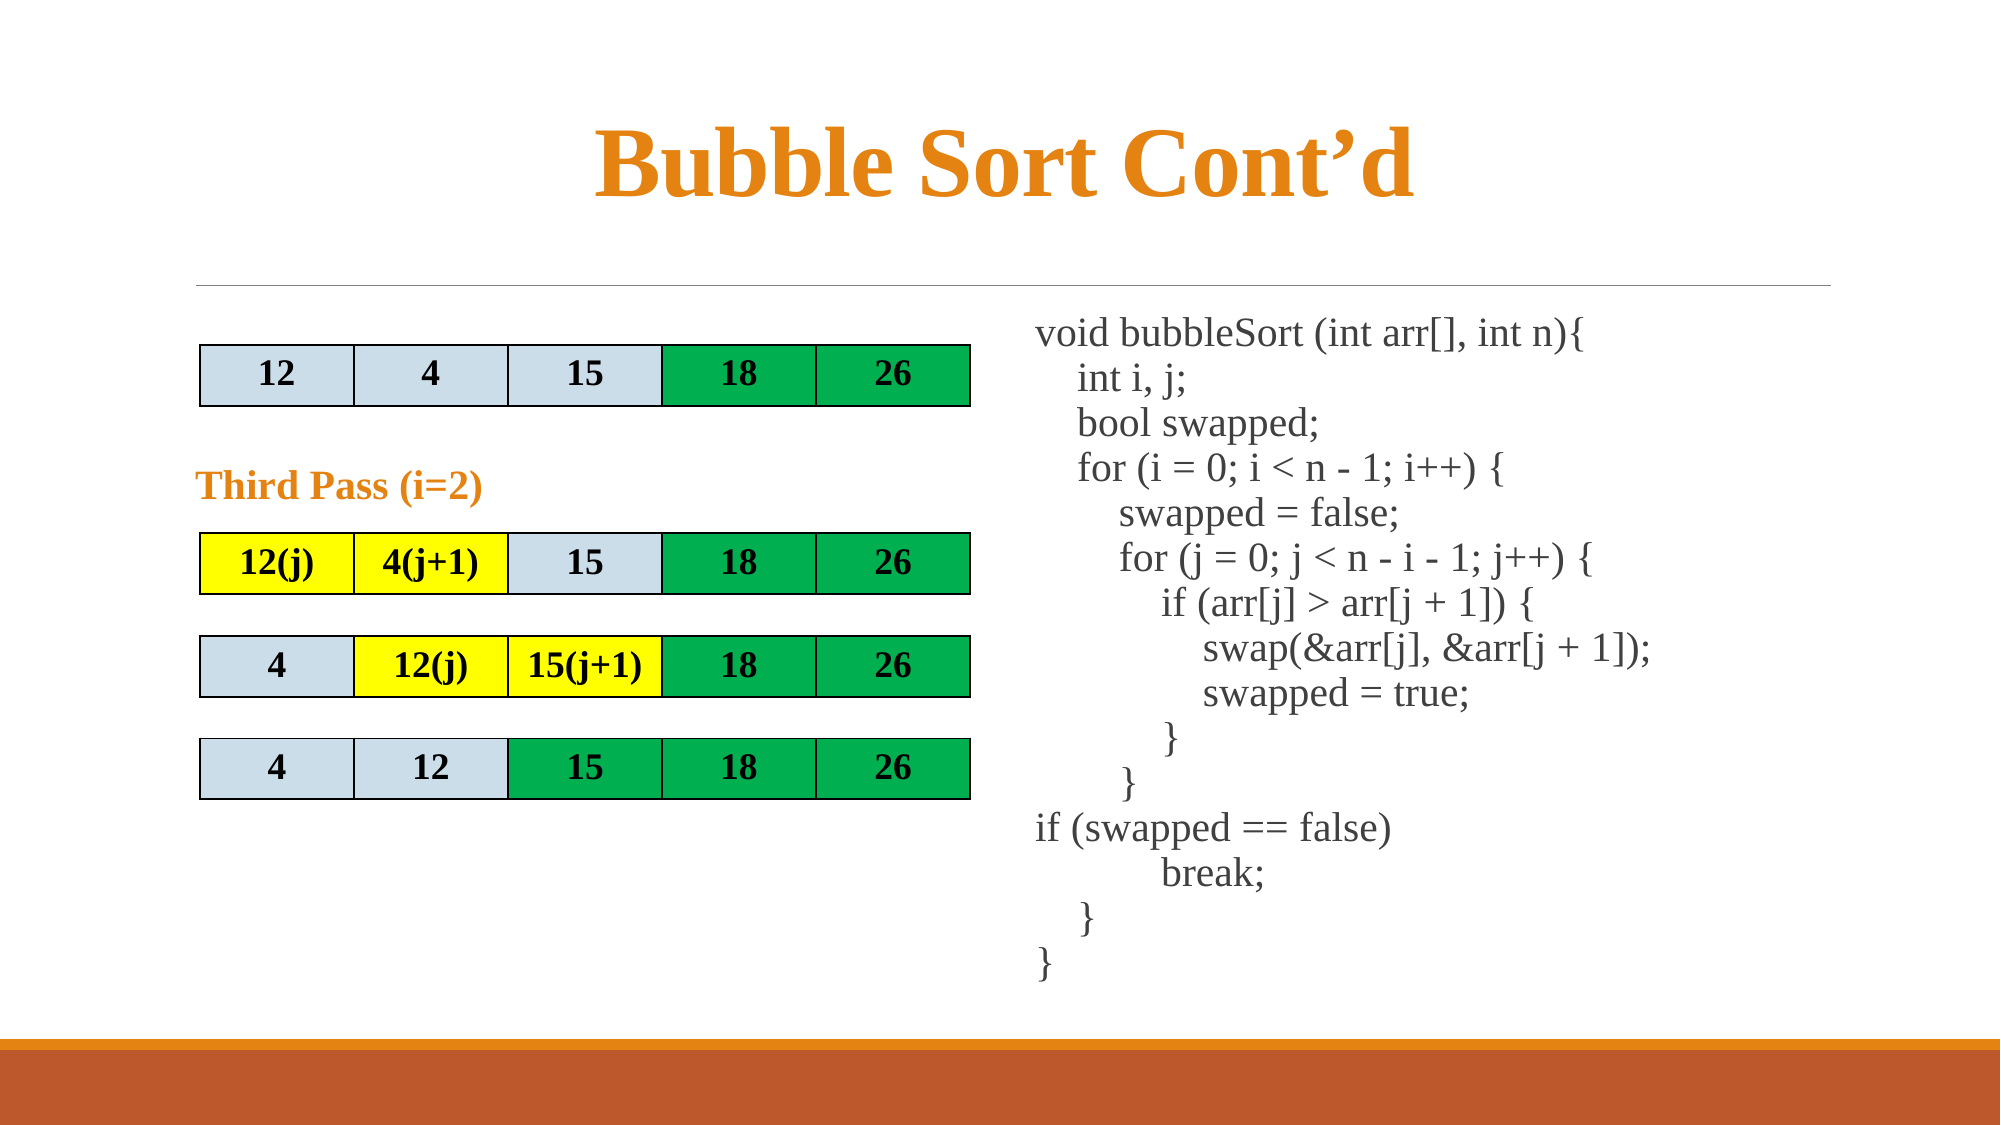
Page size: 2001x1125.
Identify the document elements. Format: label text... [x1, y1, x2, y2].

table_header 15 [509, 346, 661, 405]
table_header 4 [201, 637, 353, 696]
table_header 12(j) [201, 534, 353, 593]
list void bubbleSort (int arr[], int n){ int i, j; bool swapped; for (i = 0; i < n - 1; i++) { swapped = false; for (j = 0; j < n - i - 1; j++) { if (arr[j] > arr[j + 1]) { swap(&arr[j], &arr[j + 1]); swapped = true; } } if (swapped == false) break; } } [1020, 302, 1830, 1031]
table_header 12 [355, 739, 507, 798]
table_header 18 [663, 637, 815, 696]
table_header 18 [663, 739, 815, 798]
title Bubble Sort Cont’d [180, 47, 1830, 285]
table_header 26 [817, 739, 969, 798]
table_header 4 [355, 346, 507, 405]
table_header 12(j) [355, 637, 507, 696]
table_header 18 [663, 534, 815, 593]
table_header 18 [663, 346, 815, 405]
table_header 15(j+1) [509, 637, 661, 696]
table_header 26 [817, 534, 969, 593]
table_header 4 [201, 739, 353, 798]
table_header 15 [509, 534, 661, 593]
table_header 26 [817, 346, 969, 405]
list Third Pass (i=2) [180, 302, 990, 963]
table_header 4(j+1) [355, 534, 507, 593]
table_header 26 [817, 637, 969, 696]
table_header 12 [201, 346, 353, 405]
table_header 15 [509, 739, 661, 798]
